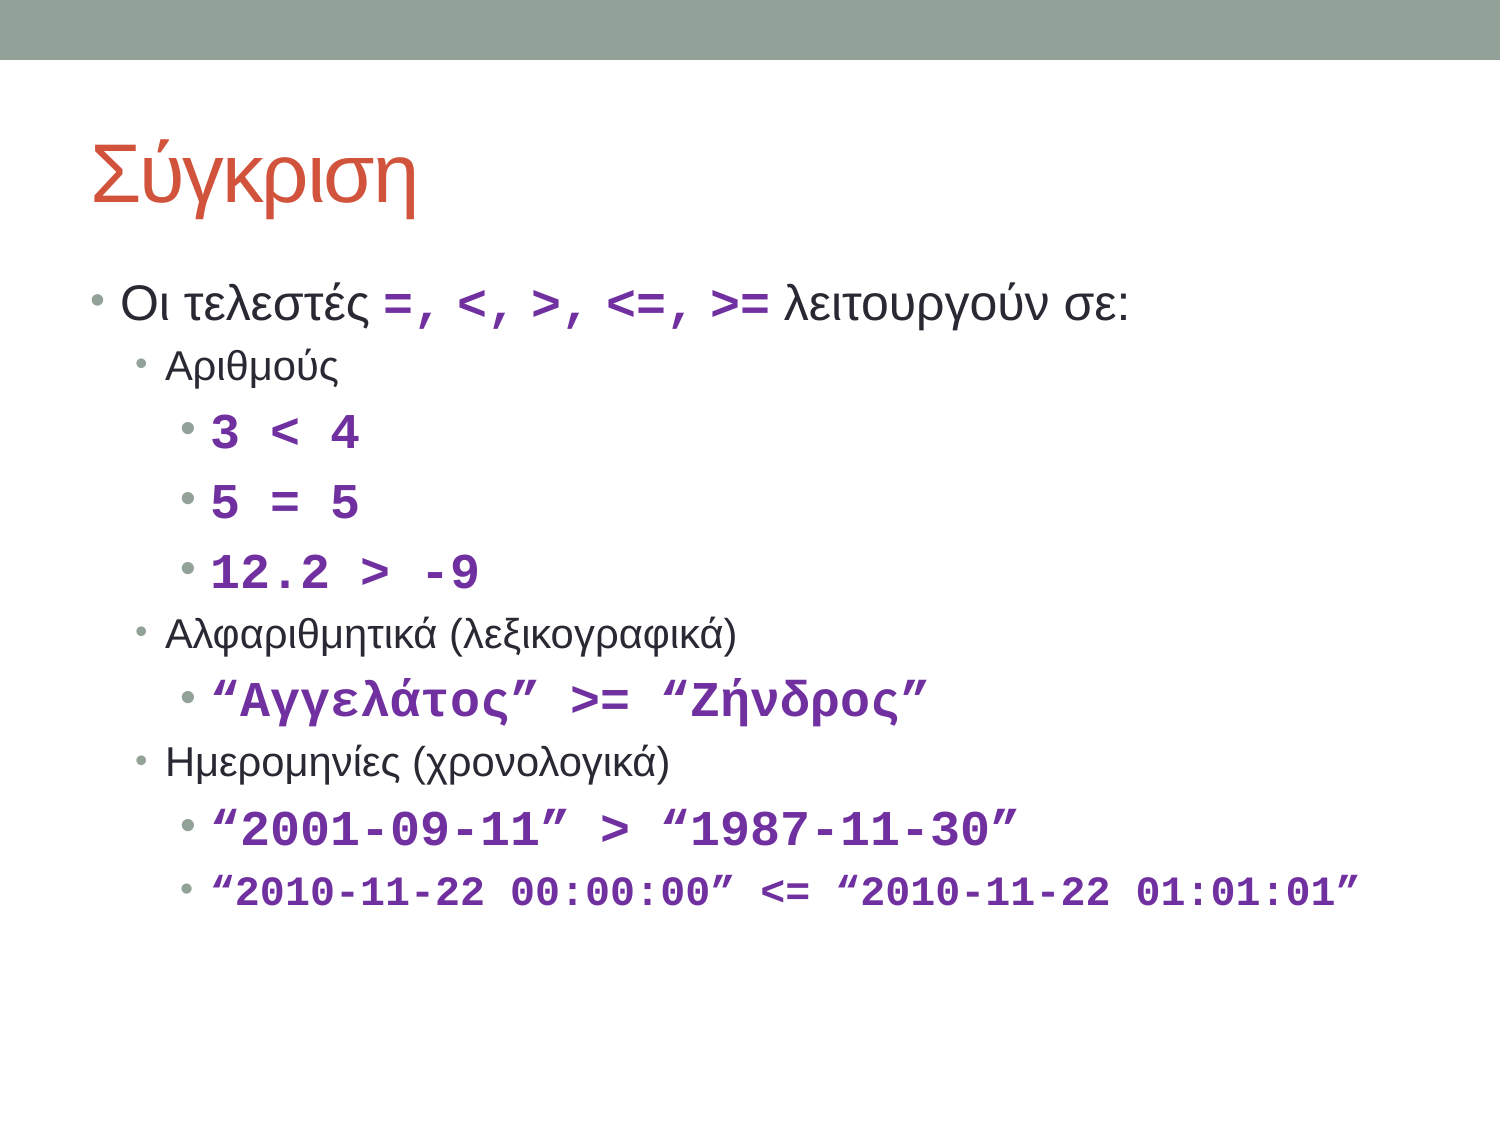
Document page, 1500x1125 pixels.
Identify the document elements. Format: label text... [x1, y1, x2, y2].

list Οι τελεστές =, <, >, <=, >= λειτουργούν σε: Αριθμούς 3 < 4 5 = 5 12.2 > -9 Αλφαριθμητικά (λεξικογραφικά) “Αγγελάτος” >= “Ζήνδρος” Ημερομηνίες (χρονολογικά) “2001-09-11” > “1987-11-30” “2010-11-22 00:00:00” <= “2010-11-22 01:01:01” [75, 262, 1425, 1063]
title Σύγκριση [75, 87, 1425, 250]
